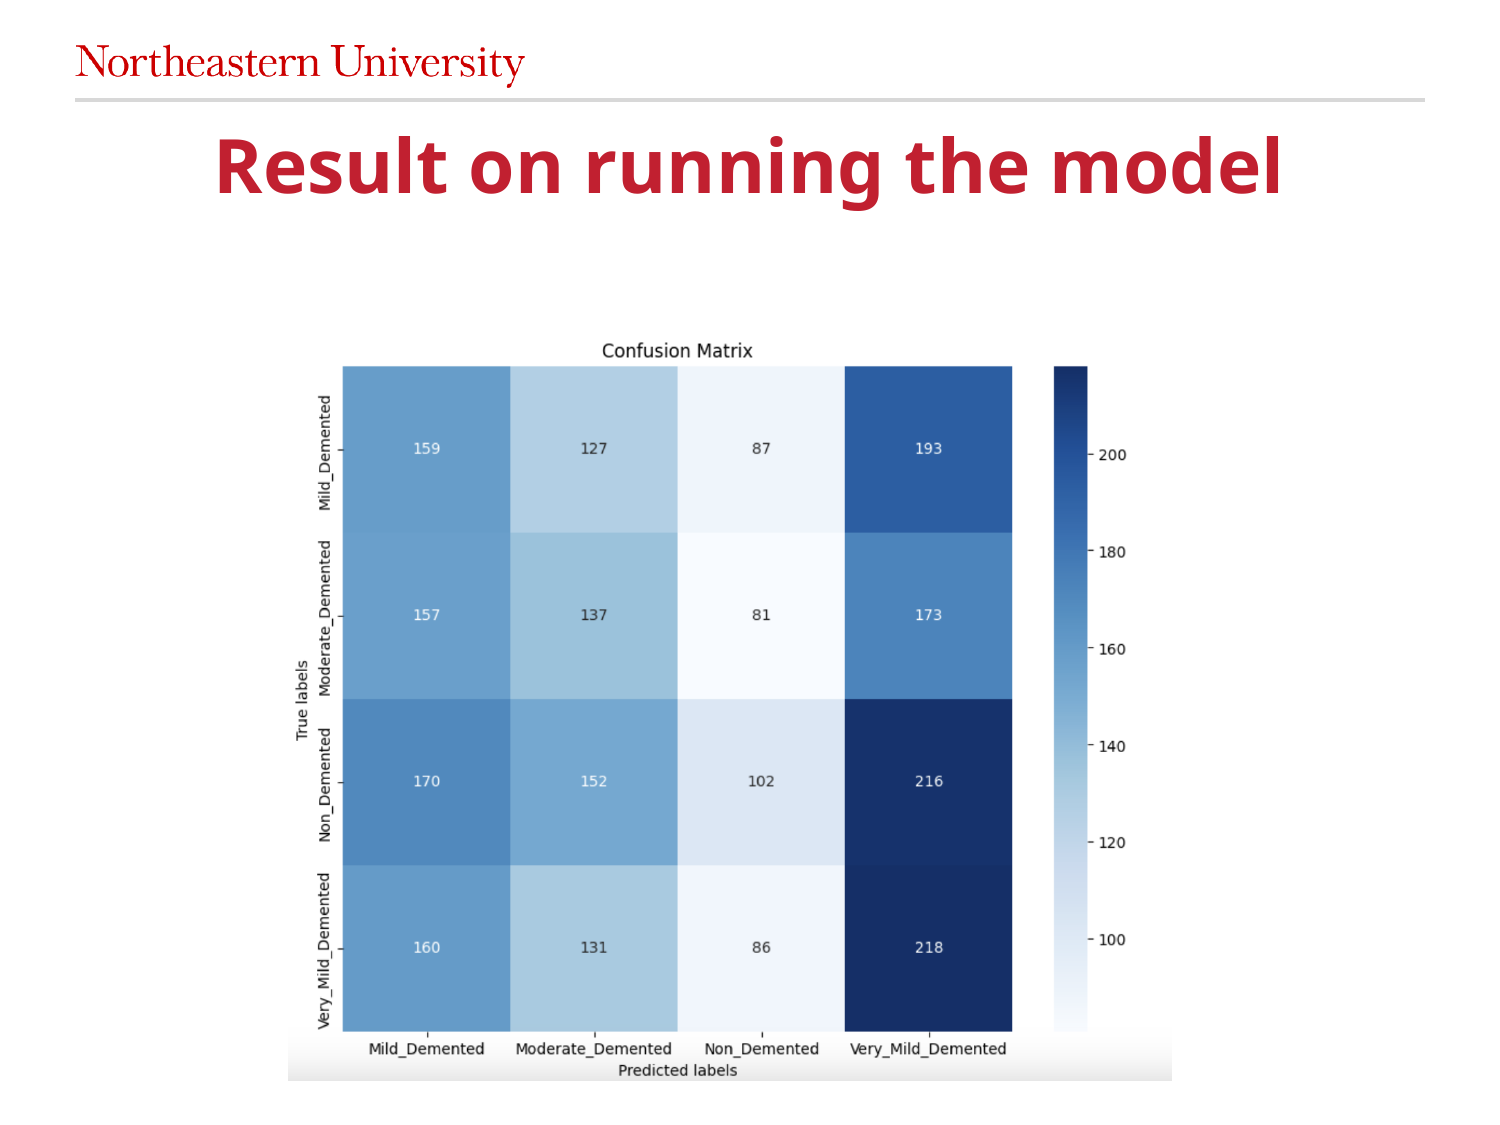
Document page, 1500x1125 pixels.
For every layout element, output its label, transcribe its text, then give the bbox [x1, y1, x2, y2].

title Result on running the model [71, 129, 1429, 199]
picture [75, 44, 525, 88]
picture [287, 332, 1172, 1082]
